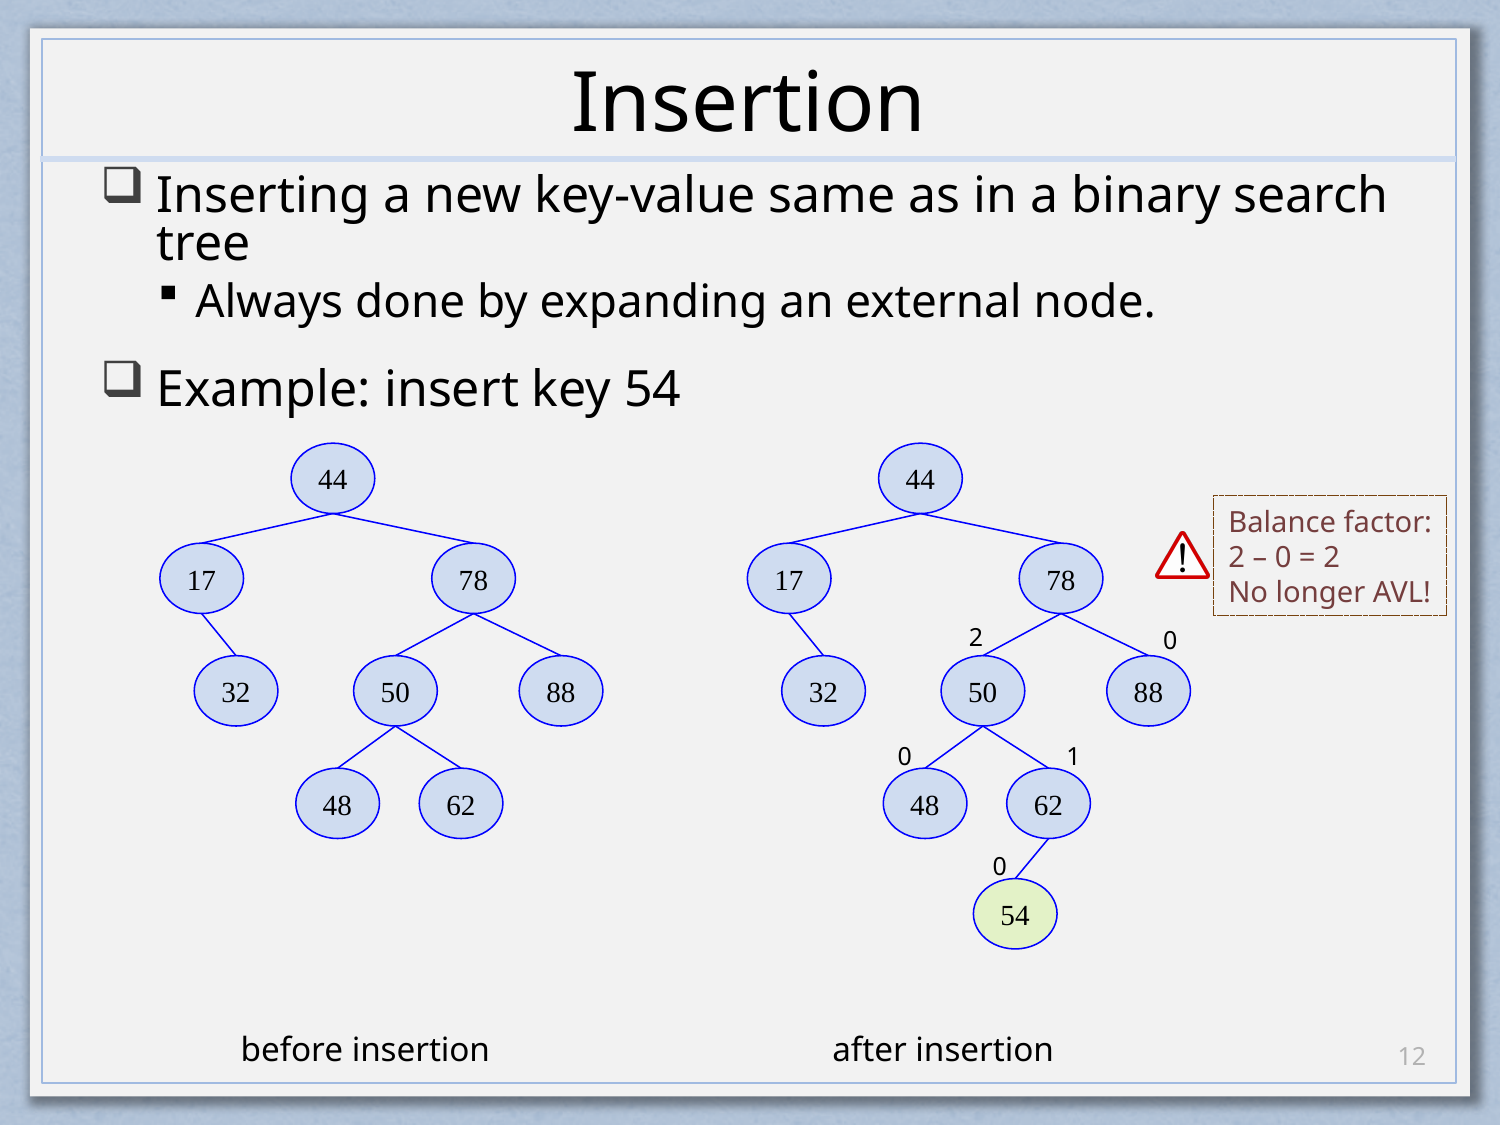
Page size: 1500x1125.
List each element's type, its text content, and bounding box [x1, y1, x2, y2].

text_box 50 [353, 656, 438, 716]
text_box 44 [878, 443, 963, 503]
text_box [337, 723, 388, 771]
text_box Inserting a new key-value same as in a binary search tree Always done by expanding an external node. Example: insert key 54 [85, 166, 1422, 454]
text_box 50 [941, 660, 1025, 716]
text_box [332, 511, 474, 546]
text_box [1014, 835, 1049, 882]
text_box 62 [1006, 776, 1091, 839]
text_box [394, 723, 462, 771]
text_box 54 [973, 888, 1058, 949]
text_box 62 [419, 768, 503, 839]
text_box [788, 511, 914, 546]
text_box 17 [159, 543, 244, 613]
text_box 44 [291, 443, 375, 503]
text_box 17 [747, 543, 832, 613]
text_box 2 [954, 614, 978, 660]
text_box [472, 610, 562, 659]
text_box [982, 723, 1049, 771]
text_box 78 [431, 543, 516, 603]
text_box 48 [295, 768, 380, 839]
text_box 78 [1019, 543, 1103, 603]
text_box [924, 723, 976, 771]
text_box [1060, 610, 1149, 659]
text_box 1 [1051, 732, 1096, 778]
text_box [201, 610, 237, 659]
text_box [788, 610, 824, 659]
text_box 0 [1152, 616, 1193, 662]
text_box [919, 511, 1062, 546]
text_box 48 [883, 777, 967, 839]
text_box 0 [882, 732, 927, 778]
text_box after insertion [817, 1020, 1069, 1075]
text_box Balance factor: 2 – 0 = 2 No longer AVL! [1213, 495, 1447, 616]
text_box 32 [194, 656, 278, 727]
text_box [201, 511, 327, 546]
text_box 88 [519, 656, 603, 727]
text_box 32 [781, 656, 866, 727]
slide_number 11 [1367, 1036, 1457, 1079]
text_box 0 [977, 842, 1014, 888]
text_box before insertion [225, 1020, 506, 1075]
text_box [982, 610, 1055, 659]
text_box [394, 610, 467, 659]
picture [1154, 530, 1211, 580]
text_box 88 [1106, 662, 1191, 727]
title Insertion [41, 40, 1457, 157]
